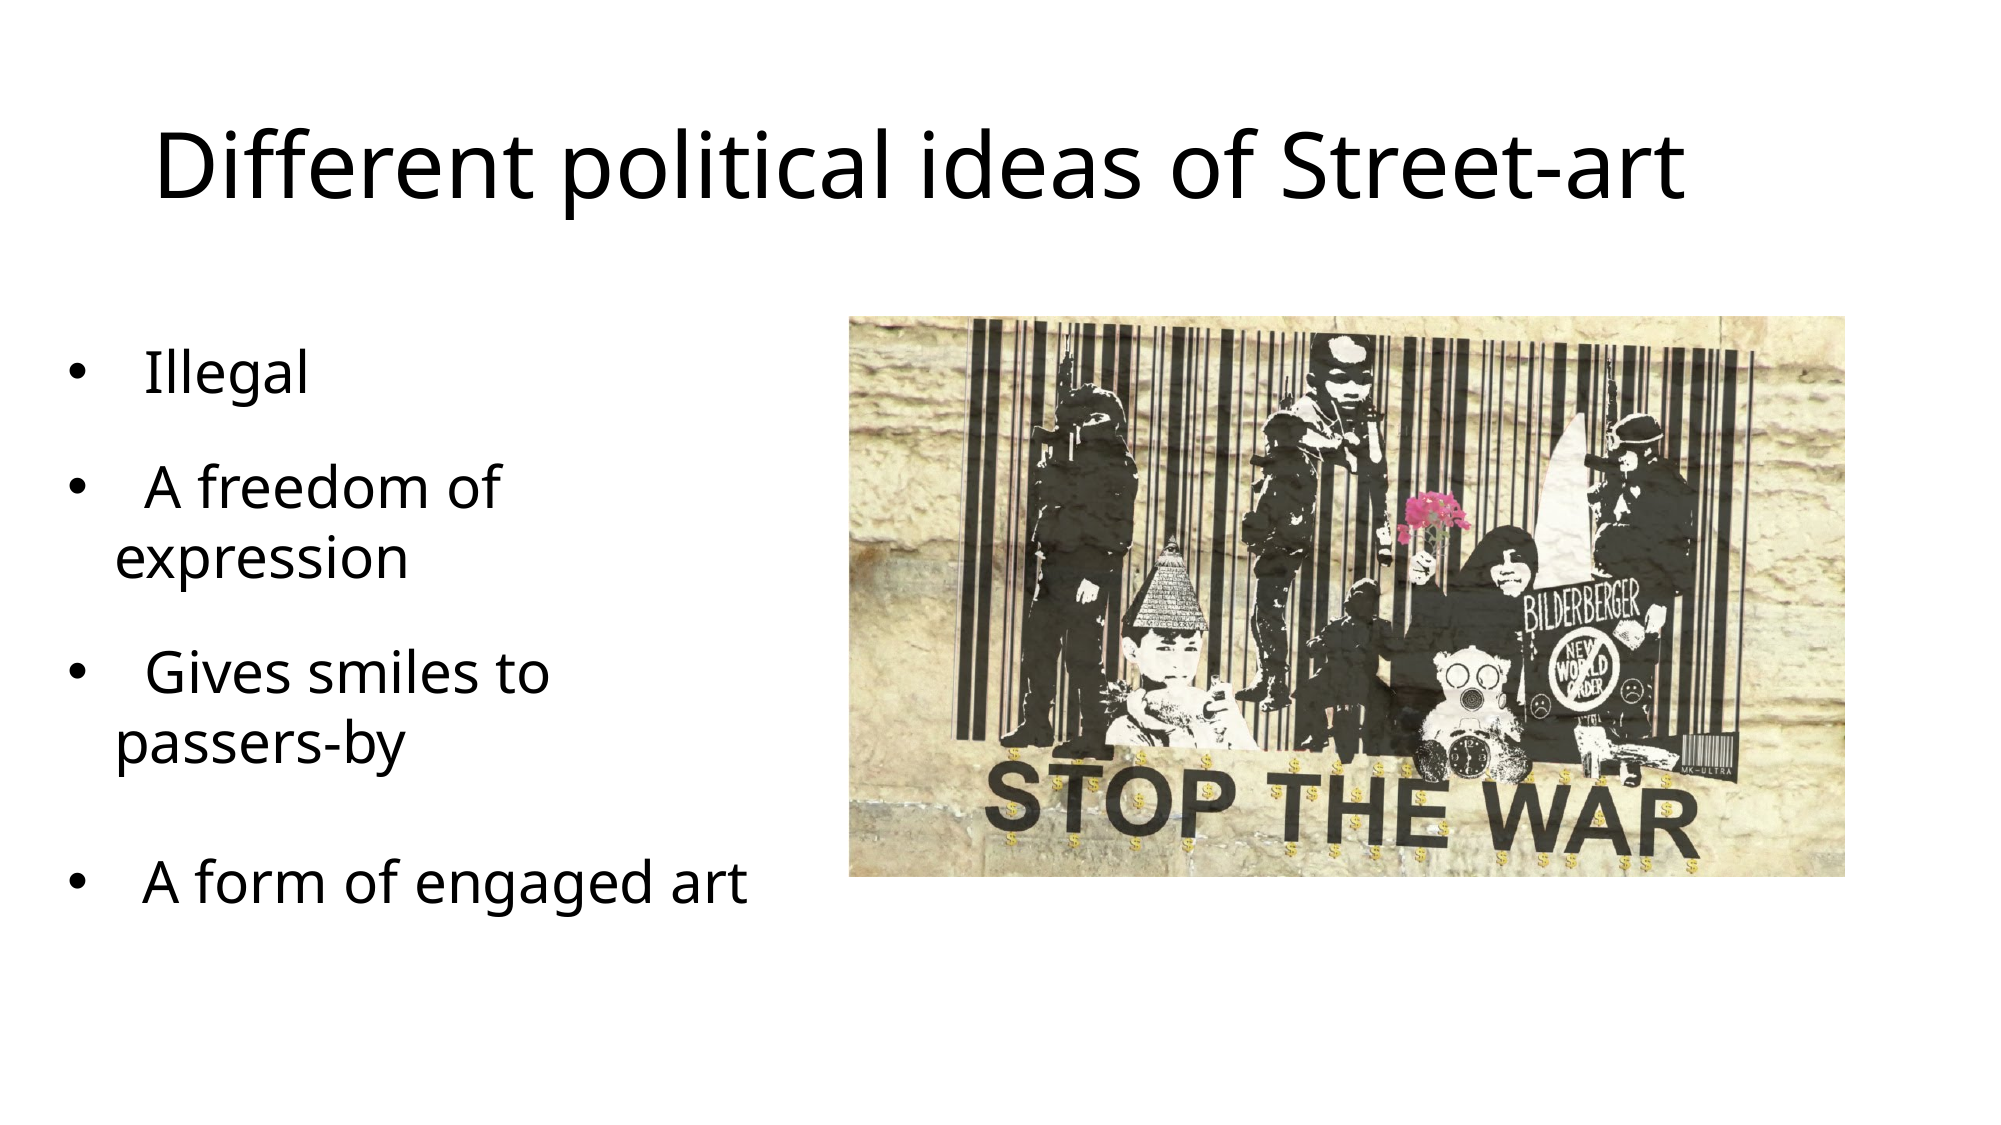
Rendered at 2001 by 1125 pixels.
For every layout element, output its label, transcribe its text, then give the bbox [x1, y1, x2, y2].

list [848, 316, 1845, 877]
title Different political ideas of Street-art [137, 59, 1863, 278]
text_box Illegal A freedom of expression Gives smiles to passers-by A form of engaged art [52, 327, 795, 923]
